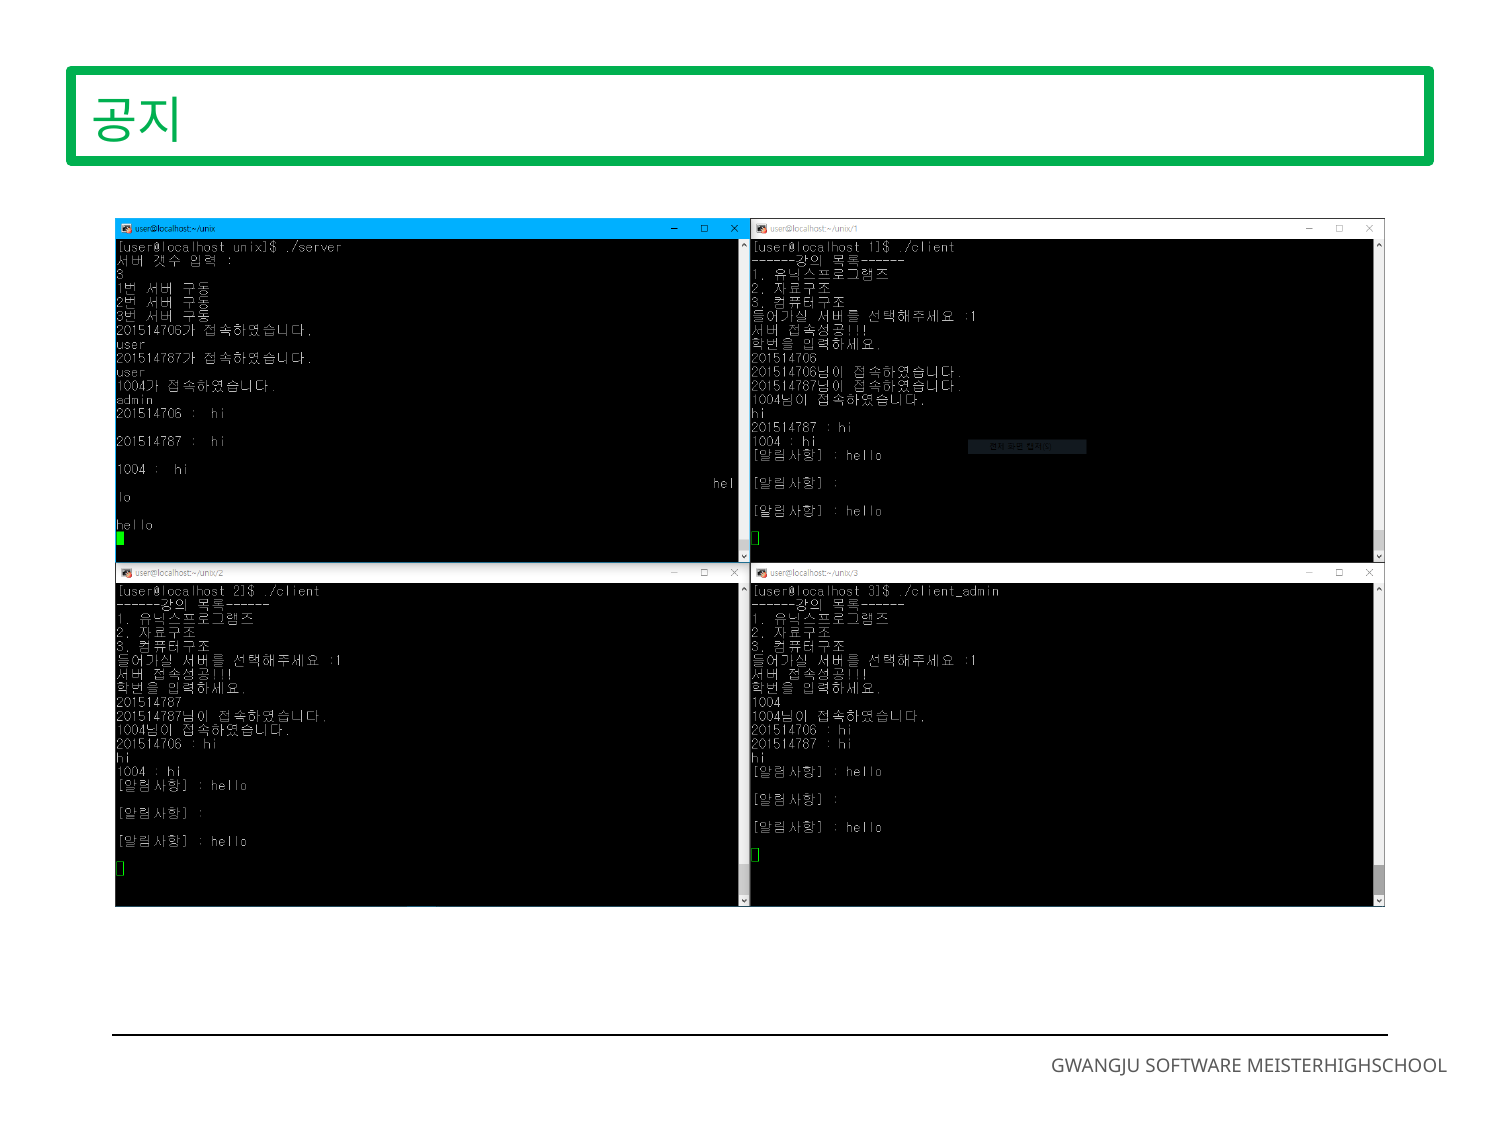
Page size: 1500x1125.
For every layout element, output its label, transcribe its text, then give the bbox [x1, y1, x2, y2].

text_box GWANGJU SOFTWARE MEISTERHIGHSCHOOL [1036, 1035, 1462, 1084]
picture [122, 224, 131, 233]
text_box [69, 68, 1431, 163]
text_box 공지 [76, 72, 432, 164]
picture [114, 218, 1385, 907]
